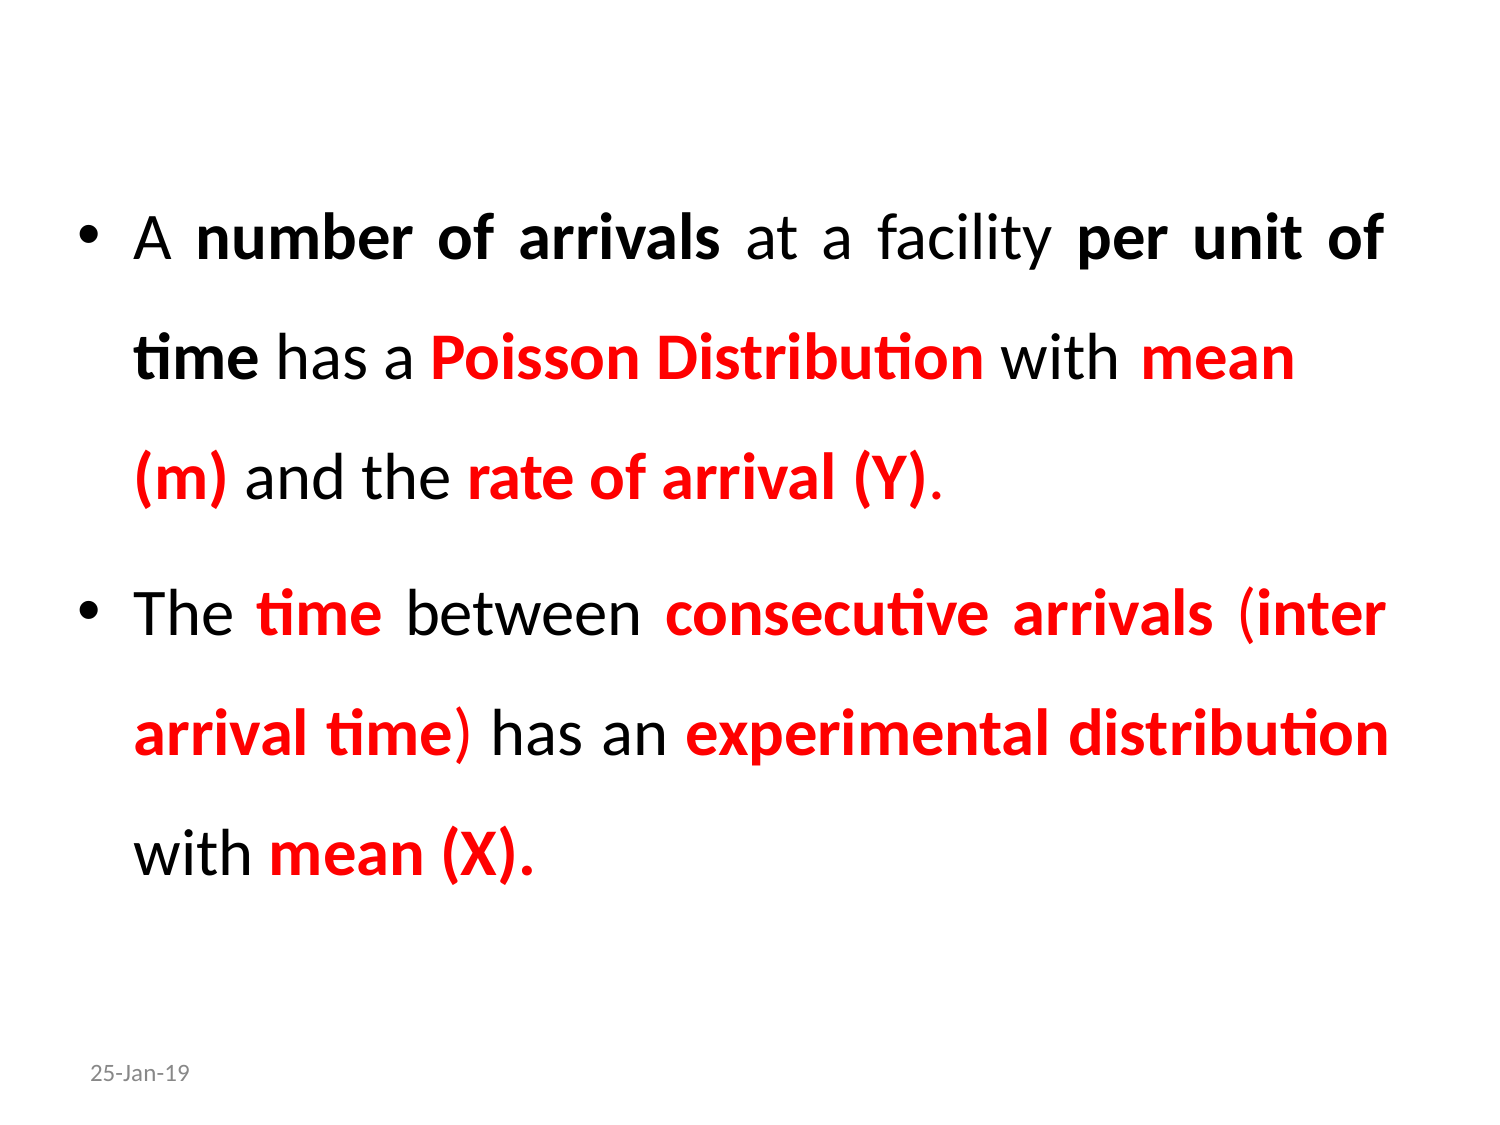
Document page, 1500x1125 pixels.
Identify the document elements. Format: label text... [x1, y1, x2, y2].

text_box A number of arrivals at a facility per unit of time has a Poisson Distribution with mean (m) and the rate of arrival (Y). The time between consecutive arrivals (inter arrival time) has an experimental distribution with mean (X). [75, 151, 1410, 889]
footer 25-Jan-19 [87, 1060, 192, 1125]
